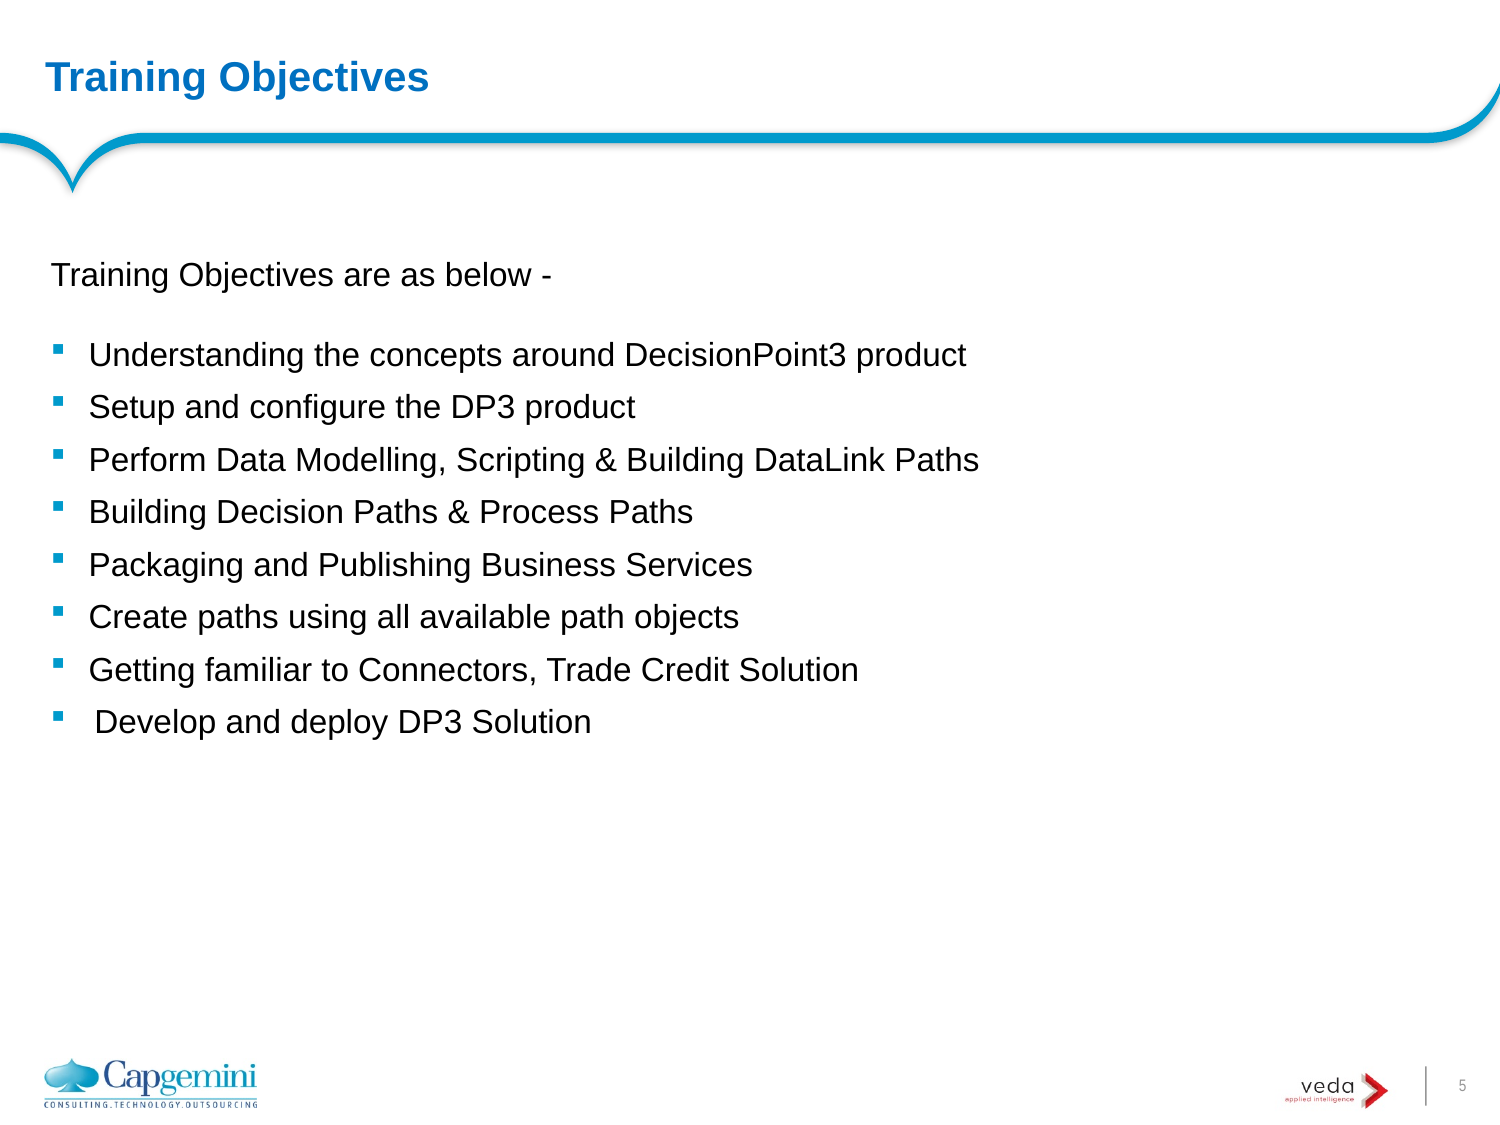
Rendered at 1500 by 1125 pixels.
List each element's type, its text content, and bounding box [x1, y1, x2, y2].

title Training Objectives [0, 3, 1448, 140]
picture [1253, 1055, 1420, 1125]
picture [44, 1058, 257, 1108]
list Training Objectives are as below - Understanding the concepts around DecisionPoint3 product Setup and configure the DP3 product Perform Data Modelling, Scripting & Building DataLink Paths Building Decision Paths & Process Paths Packaging and Publishing Business Services Create paths using all available path objects Getting familiar to Connectors, Trade Credit Solution Develop and deploy DP3 Solution [50, 180, 1446, 789]
